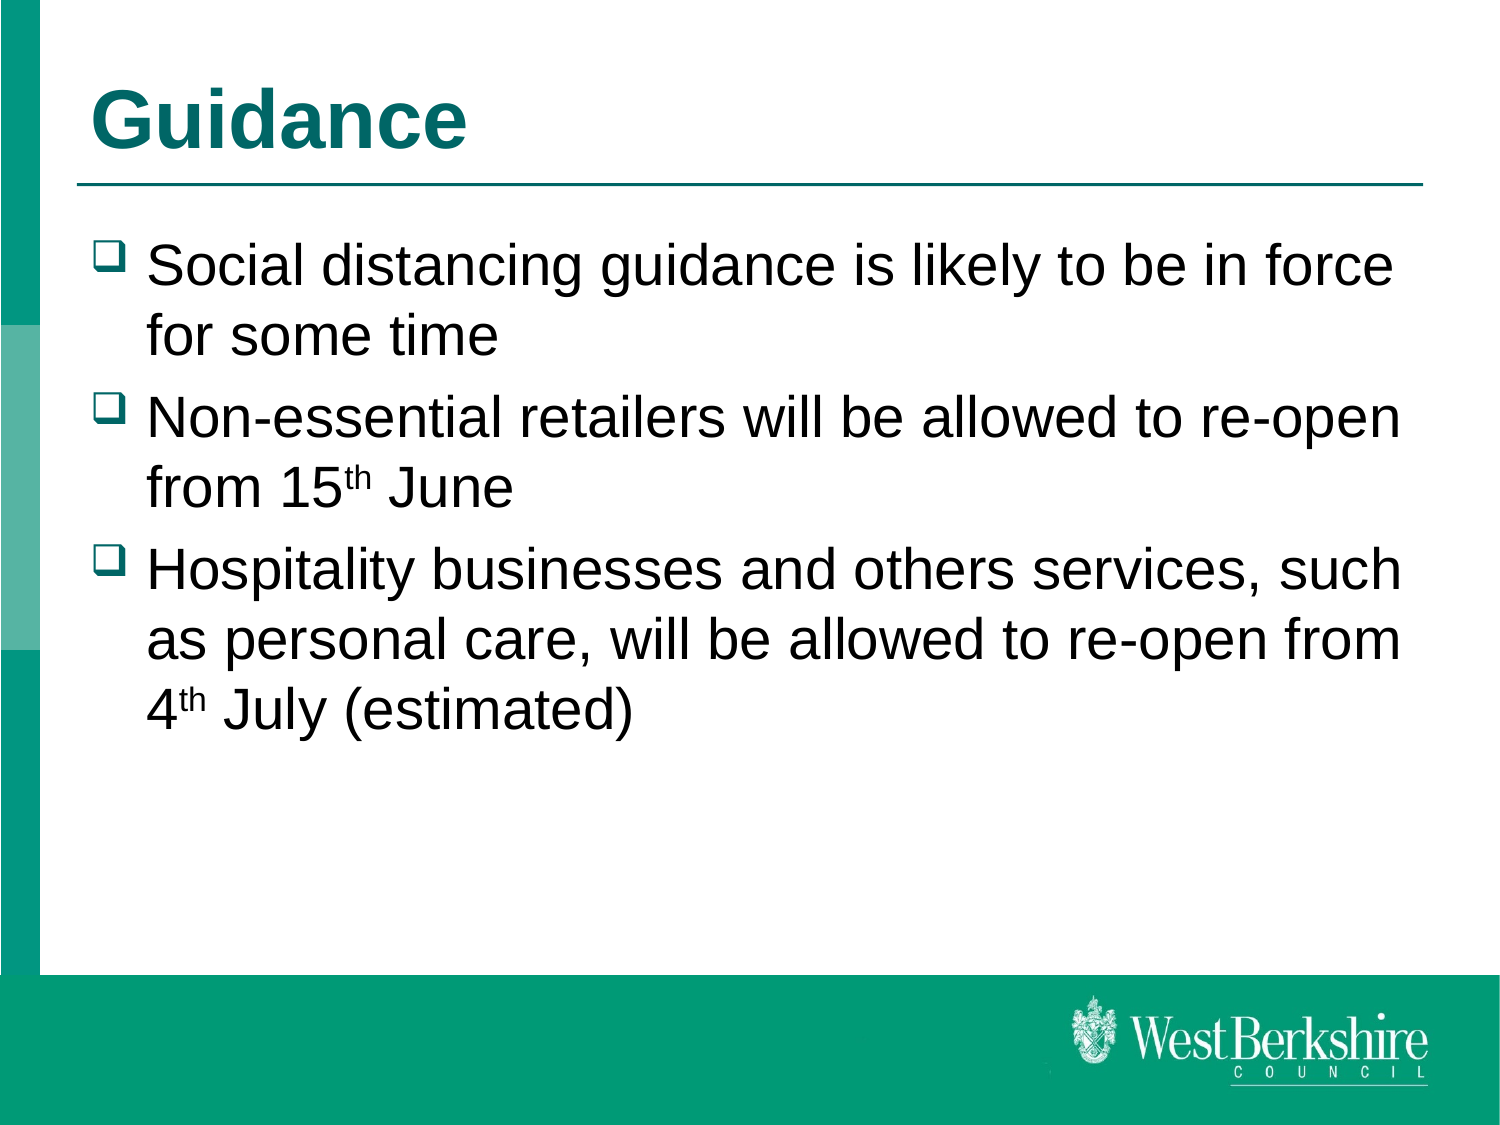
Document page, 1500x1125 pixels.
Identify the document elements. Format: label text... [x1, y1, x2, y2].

list Social distancing guidance is likely to be in force for some time Non-essential retailers will be allowed to re-open from 15th June Hospitality businesses and others services, such as personal care, will be allowed to re-open from 4th July (estimated) [75, 220, 1425, 941]
title Guidance [75, 45, 1424, 173]
picture [0, 975, 1500, 1125]
